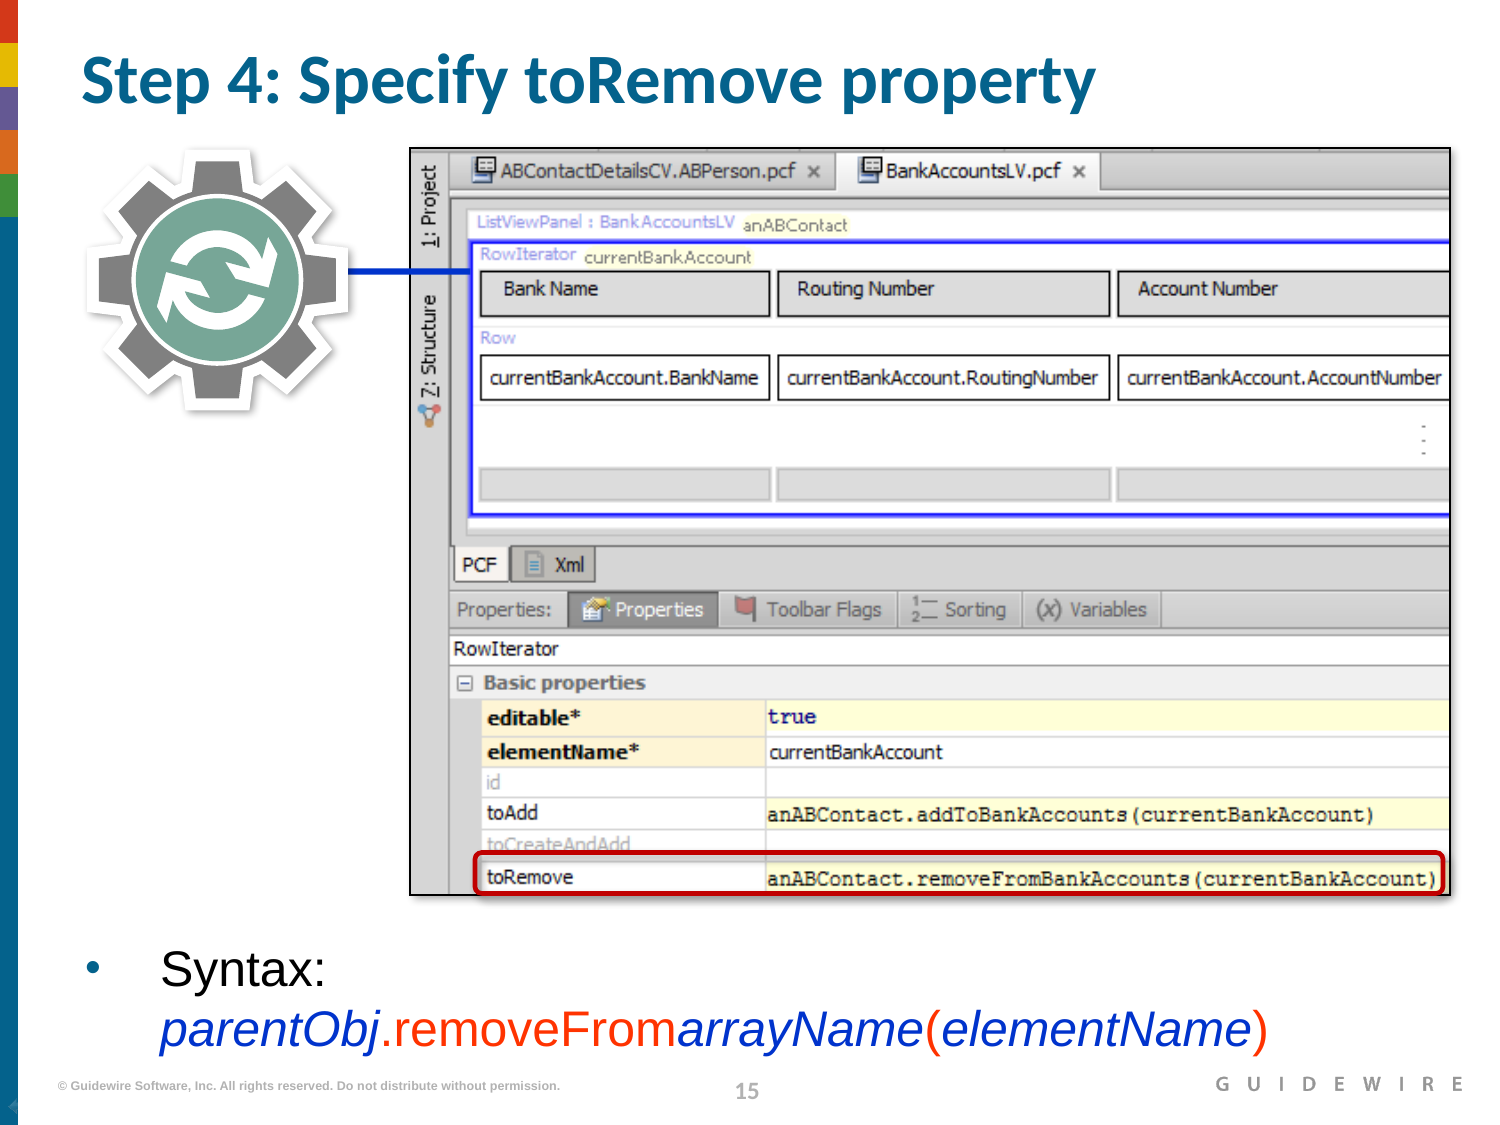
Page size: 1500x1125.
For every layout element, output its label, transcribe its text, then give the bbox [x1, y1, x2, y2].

picture [85, 147, 350, 412]
picture [1215, 1073, 1480, 1096]
picture [410, 148, 1449, 895]
picture [0, 0, 18, 216]
picture [10, 1101, 18, 1111]
list Syntax: parentObj.removeFromarrayName(elementName) [85, 936, 1450, 1049]
title Step 4: Specify toRemove property [81, 19, 1446, 142]
